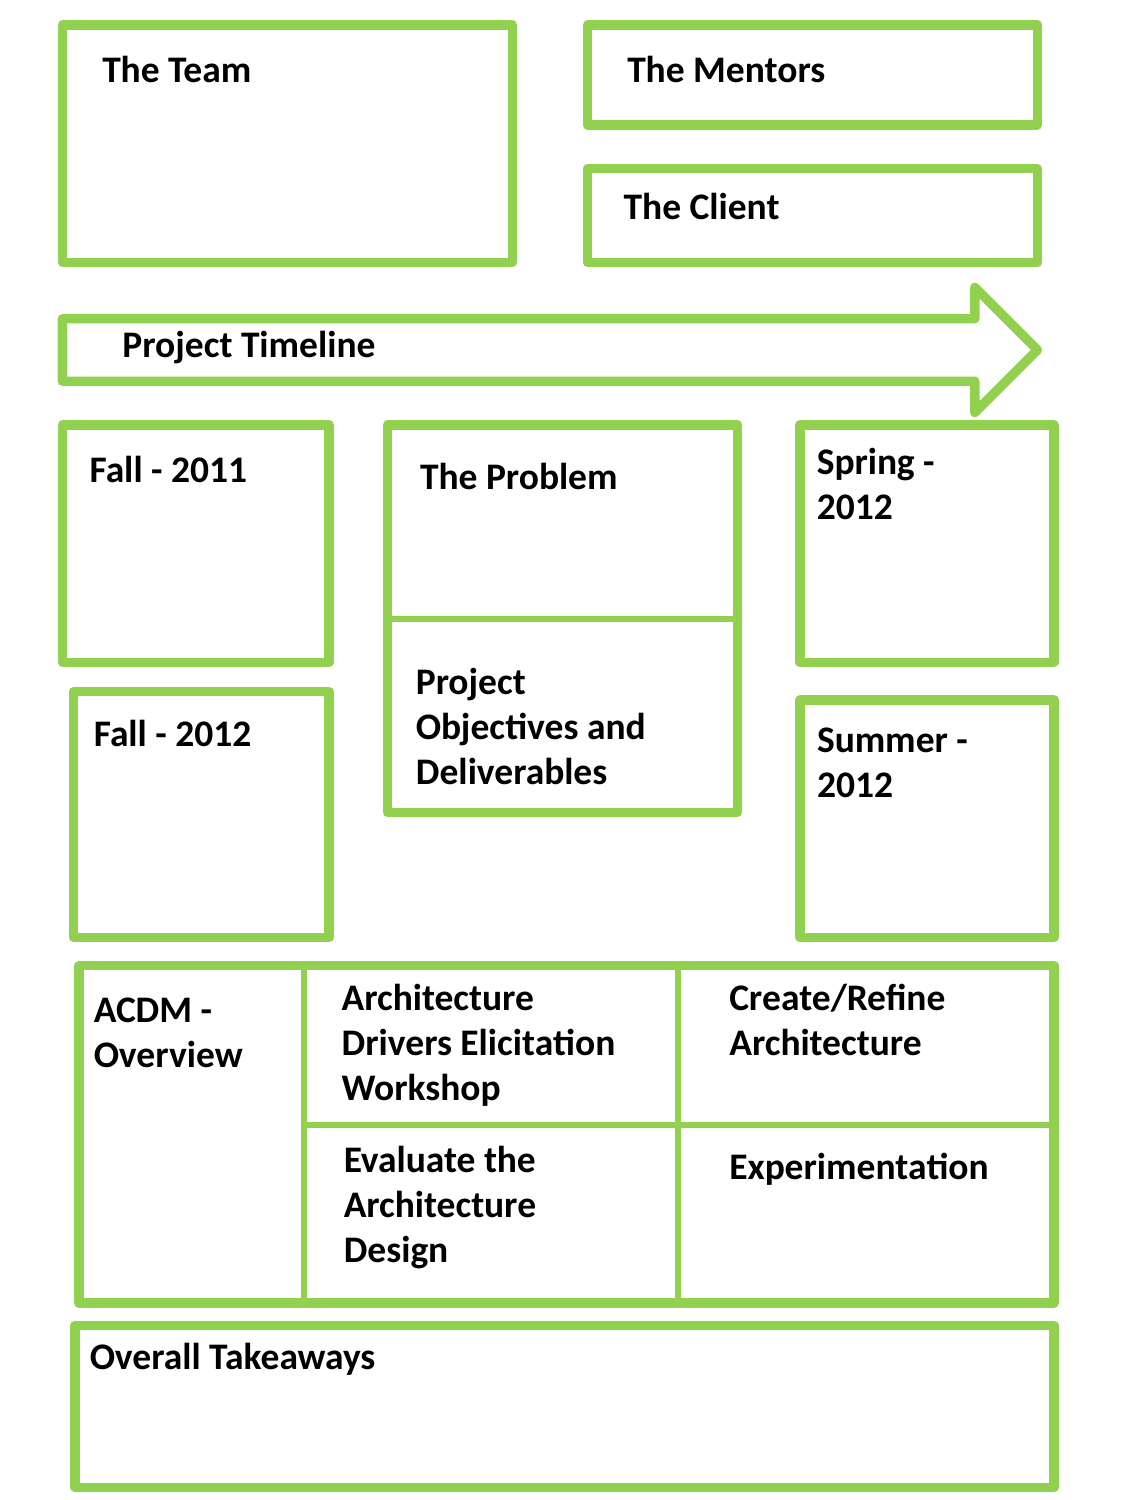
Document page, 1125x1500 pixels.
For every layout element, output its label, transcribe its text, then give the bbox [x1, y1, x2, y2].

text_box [799, 699, 1055, 938]
text_box [585, 167, 1039, 265]
text_box The Mentors [612, 37, 938, 98]
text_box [387, 424, 738, 813]
text_box [60, 23, 514, 264]
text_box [62, 287, 1038, 413]
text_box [799, 424, 1055, 663]
text_box [585, 23, 1039, 127]
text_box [62, 424, 330, 663]
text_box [73, 691, 330, 938]
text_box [74, 1324, 1055, 1488]
text_box The Team [87, 37, 413, 98]
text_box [78, 965, 1055, 1304]
